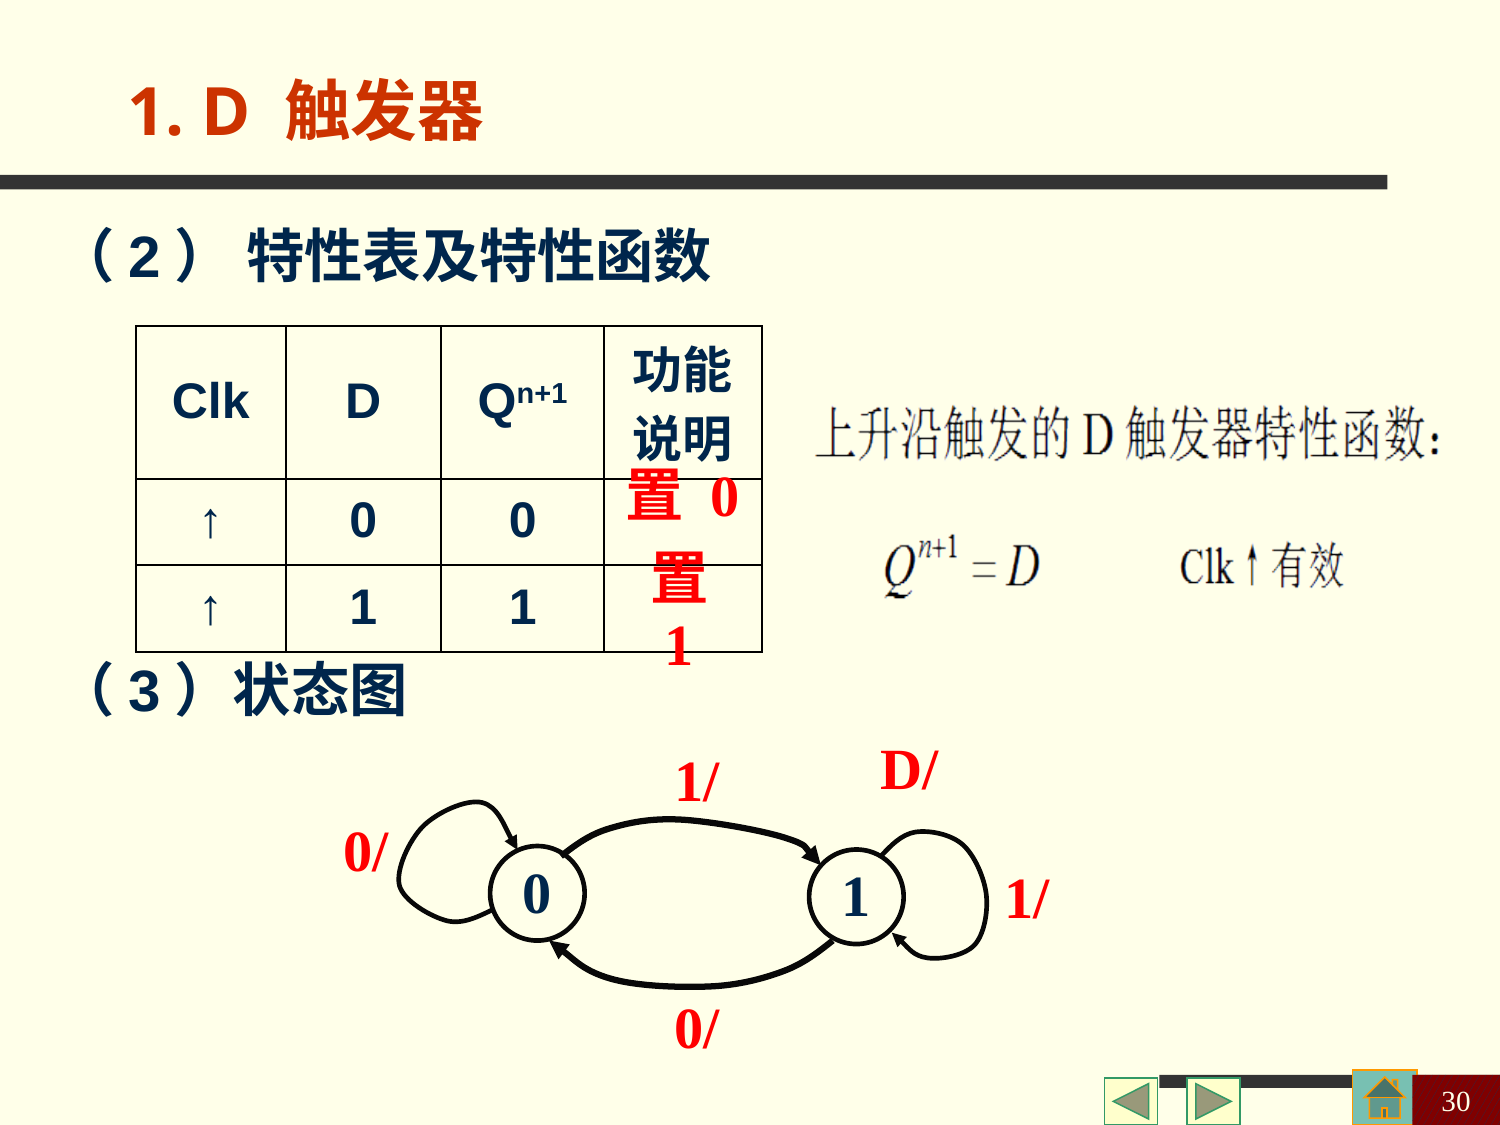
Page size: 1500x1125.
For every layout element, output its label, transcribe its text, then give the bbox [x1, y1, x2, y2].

picture [808, 396, 1448, 610]
table_header D [287, 327, 440, 478]
table_cell [751, 480, 761, 564]
table_header 功能说明 [605, 327, 761, 478]
table_header Qn+1 [442, 327, 603, 478]
text_box D/ [856, 739, 963, 799]
text_box 置 0 [608, 456, 758, 538]
text_box 0 [493, 846, 585, 941]
table_cell ↑ [137, 480, 285, 564]
text_box 30 [1412, 1074, 1500, 1125]
text_box [398, 801, 518, 922]
text_box 1/ [643, 751, 750, 811]
table_cell [751, 566, 761, 651]
table_cell ↑ [137, 566, 285, 651]
list （2） 特性表及特性函数 （3）状态图 [41, 208, 1282, 775]
table_cell 1 [442, 566, 603, 651]
text_box [560, 819, 821, 866]
text_box 0/ [643, 999, 750, 1059]
text_box 1 [809, 849, 891, 945]
table_cell 0 [442, 480, 603, 564]
text_box 1. D 触发器 [112, 54, 1338, 159]
text_box 0/ [312, 822, 420, 882]
text_box [879, 831, 984, 959]
table_header Clk [137, 327, 285, 478]
table_cell 1 [287, 566, 440, 651]
table_cell 0 [287, 480, 440, 564]
text_box 置 1 [608, 538, 751, 687]
text_box [549, 940, 833, 987]
text_box 1/ [974, 869, 1081, 929]
